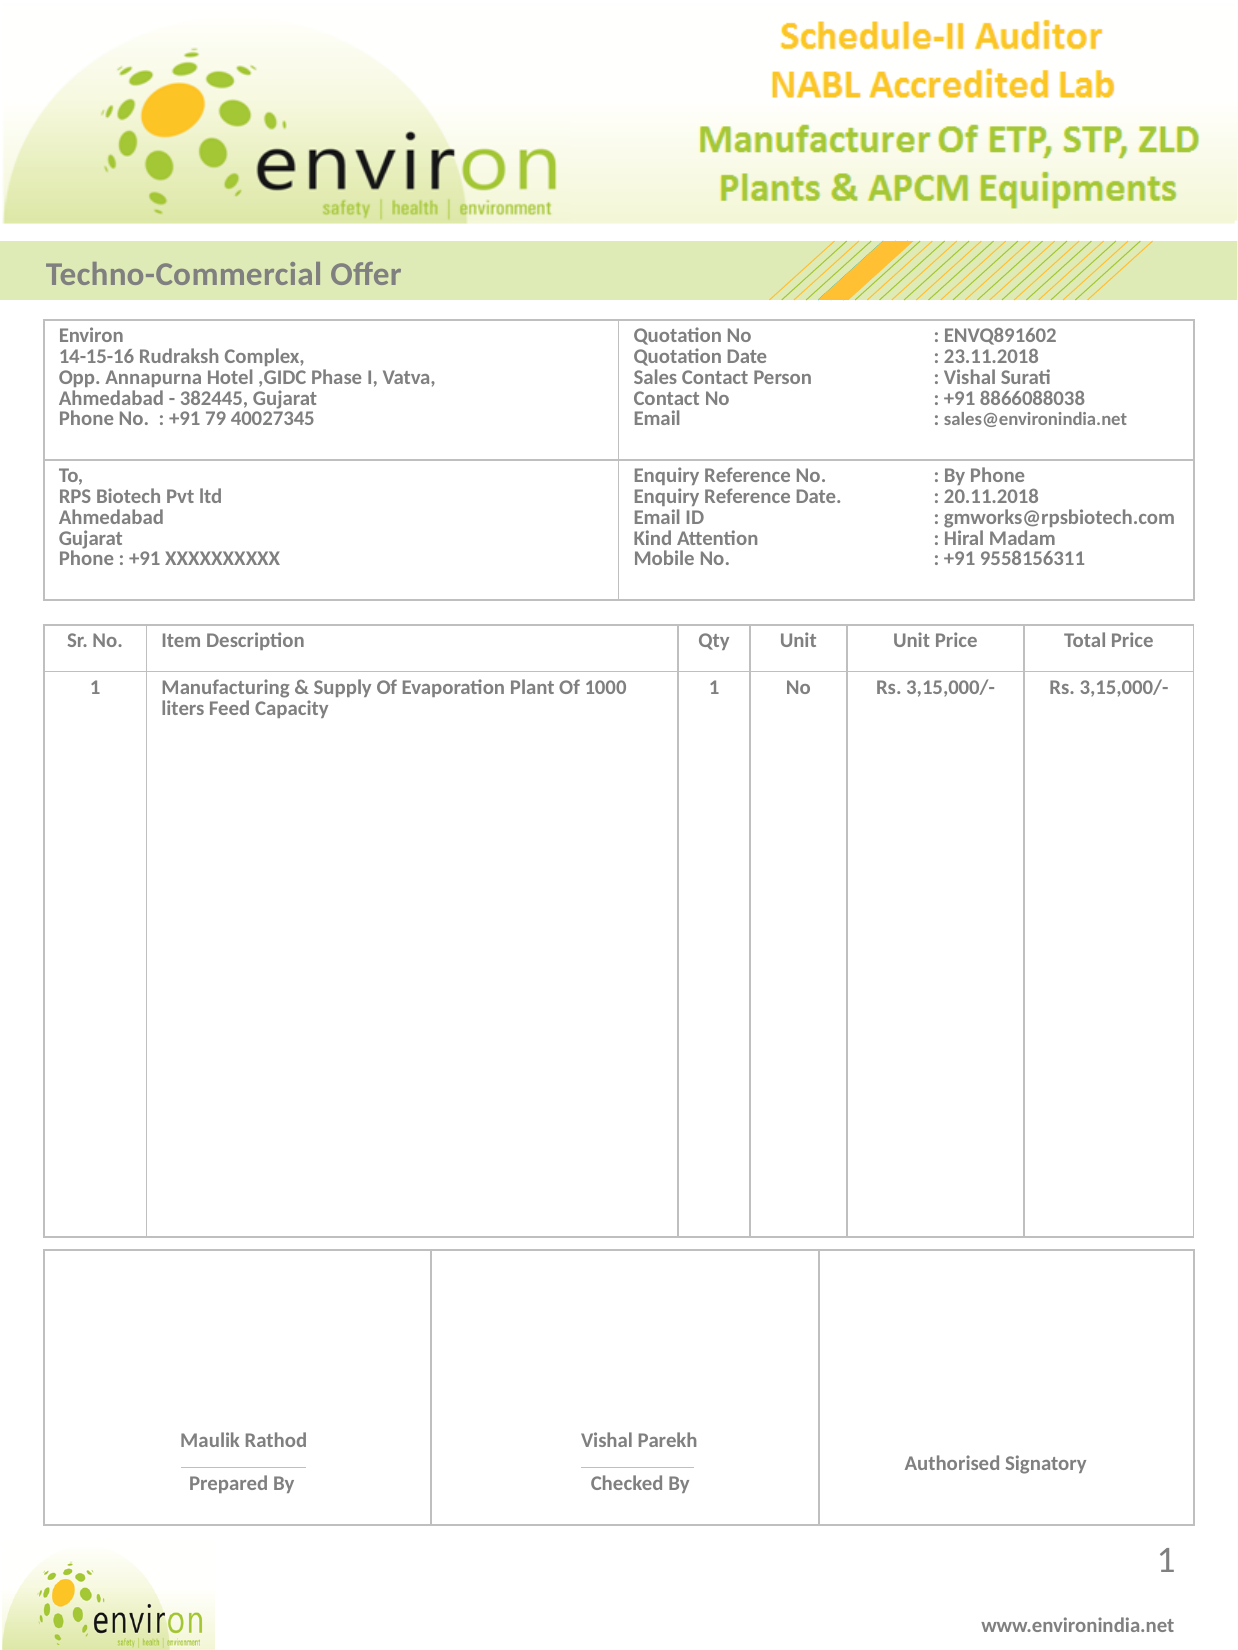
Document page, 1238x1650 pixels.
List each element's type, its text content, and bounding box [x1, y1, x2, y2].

title Techno-Commercial Offer [43, 249, 693, 319]
table_header Checked By [548, 1468, 719, 1503]
table_cell Rs. 3,15,000/- [848, 672, 1023, 1236]
text_box [1040, 251, 1094, 300]
table_header Quotation No : ENVQ891602 Quotation Date : 23.11.2018 Sales Contact Person : Vishal Surati Contact No : +91 8866088038 Email : sales@environindia.net [619, 321, 1193, 459]
table_header Unit [751, 626, 846, 671]
table_header Qty [679, 626, 749, 671]
table_cell 1 [45, 672, 146, 1236]
text_box [850, 244, 915, 300]
text_box [881, 244, 952, 300]
text_box [771, 244, 842, 300]
text_box [1016, 244, 1087, 300]
text_box [1028, 244, 1094, 300]
text_box [955, 244, 1025, 300]
text_box [918, 244, 989, 300]
text_box [817, 244, 911, 300]
picture [0, 1537, 215, 1650]
table_header Authorised Signatory [881, 1448, 1110, 1483]
text_box [857, 244, 928, 300]
table_header Environ 14-15-16 Rudraksh Complex, Opp. Annapurna Hotel ,GIDC Phase I, Vatva, Ahmedabad - 382445, Gujarat Phone No. : +91 79 40027345 [45, 321, 618, 459]
picture [0, 0, 1238, 236]
table_header Maulik Rathod [156, 1425, 331, 1461]
text_box www.environindia.net [981, 1610, 1219, 1638]
text_box [1065, 273, 1094, 300]
text_box [783, 244, 854, 300]
text_box [893, 244, 964, 300]
text_box [0, 243, 830, 300]
text_box [906, 244, 976, 300]
text_box [869, 244, 940, 300]
text_box [930, 244, 1001, 300]
table_header Prepared By [156, 1468, 327, 1503]
table_header [432, 1251, 818, 1524]
table_header Sr. No. [45, 626, 146, 671]
text_box [967, 244, 1038, 300]
table_header Item Description [147, 626, 677, 671]
text_box [1094, 242, 1238, 300]
table_header Total Price [1025, 626, 1193, 671]
table_header Unit Price [848, 626, 1023, 671]
table_cell To, RPS Biotech Pvt ltd Ahmedabad Gujarat Phone : +91 XXXXXXXXXX [45, 461, 618, 599]
table_header Vishal Parekh [548, 1425, 731, 1461]
text_box [942, 244, 1013, 300]
text_box [1003, 244, 1074, 300]
text_box [991, 244, 1062, 300]
text_box [808, 244, 878, 300]
text_box [979, 244, 1050, 300]
table_cell 1 [679, 672, 749, 1236]
table_cell Rs. 3,15,000/- [1025, 672, 1193, 1236]
table_cell Enquiry Reference No. : By Phone Enquiry Reference Date. : 20.11.2018 Email ID : gmworks@rpsbiotech.com Kind Attention : Hiral Madam Mobile No. : +91 9558156311 [619, 461, 1193, 599]
text_box [795, 244, 866, 300]
table_header [820, 1251, 1193, 1524]
slide_number 1 [891, 1534, 1176, 1580]
text_box [1077, 284, 1094, 300]
table_cell No [751, 672, 846, 1236]
text_box [1052, 262, 1094, 300]
table_cell Manufacturing & Supply Of Evaporation Plant Of 1000 liters Feed Capacity [147, 672, 677, 1236]
table_header [45, 1251, 430, 1524]
